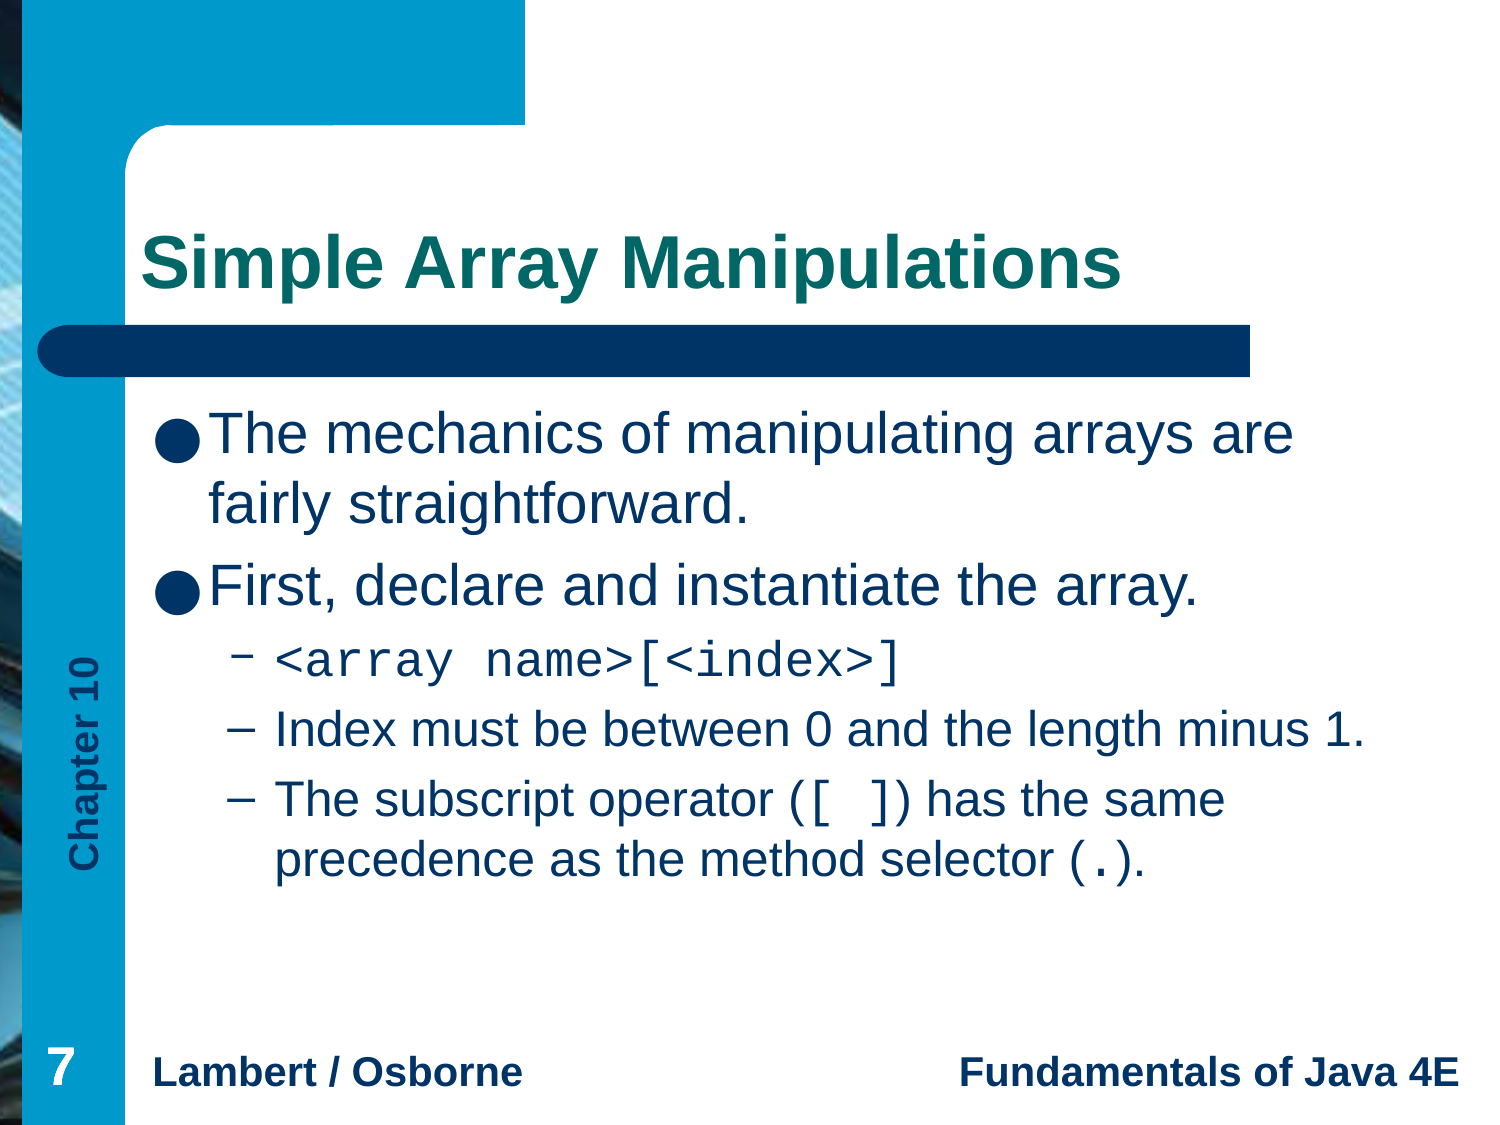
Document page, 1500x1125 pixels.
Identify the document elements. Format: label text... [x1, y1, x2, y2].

list The mechanics of manipulating arrays are fairly straightforward. First, declare and instantiate the array. <array name>[<index>] Index must be between 0 and the length minus 1. The subscript operator ([ ]) has the same precedence as the method selector (.). [137, 387, 1425, 999]
text_box ‹#› [13, 1023, 111, 1105]
picture [0, 0, 21, 1125]
title Simple Array Manipulations [125, 125, 1500, 313]
